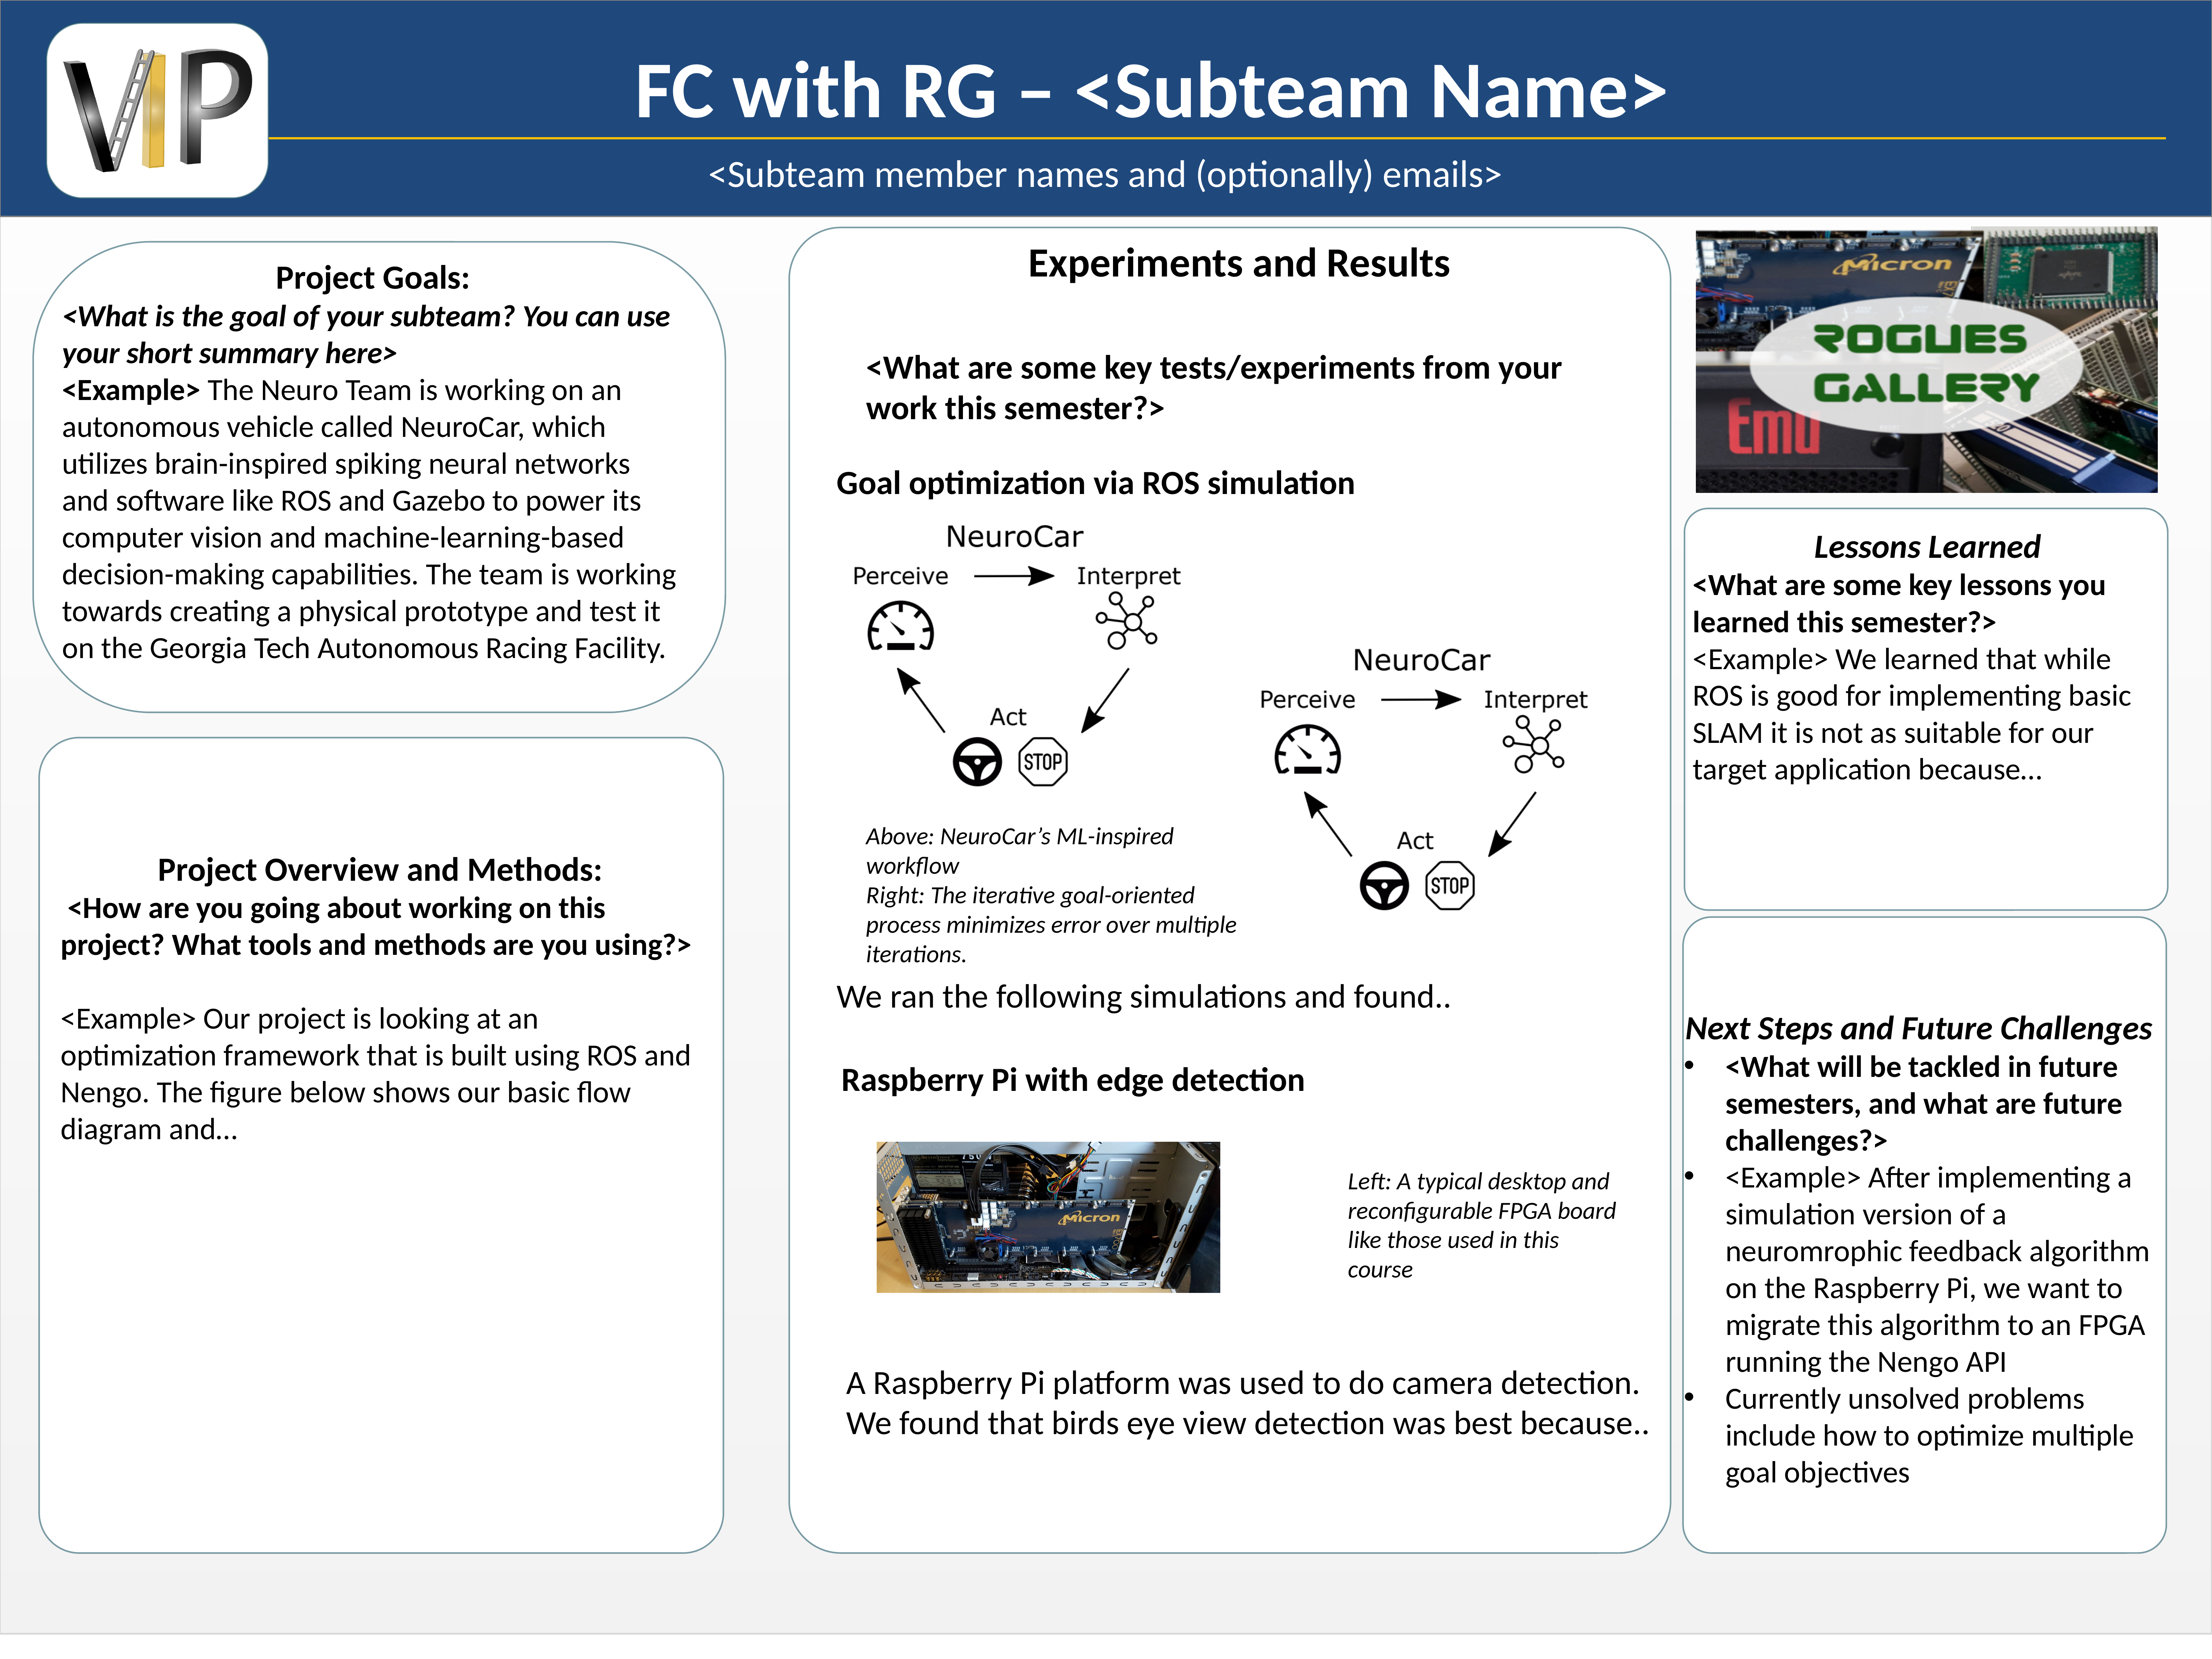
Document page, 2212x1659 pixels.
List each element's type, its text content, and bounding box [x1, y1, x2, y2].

text_box Above: NeuroCar’s ML-inspired workflow Right: The iterative goal-oriented process minimizes error over multiple iterations. [861, 817, 1250, 970]
text_box A Raspberry Pi platform was used to do camera detection. We found that birds eye view detection was best because.. [841, 1357, 1677, 1444]
text_box [101, 241, 658, 252]
text_box FC with RG – <Subteam Name> [270, 34, 2212, 136]
text_box [1682, 1505, 2167, 1554]
text_box Project Goals: <What is the goal of your subteam? You can use your short summary here> <Example> The Neuro Team is working on an autonomous vehicle called NeuroCar, which utilizes brain-inspired spiking neural networks and software like ROS and Gazebo to power its computer vision and machine-learning-based decision-making capabilities. The team is working towards creating a physical prototype and test it on the Georgia Tech Autonomous Racing Facility. [56, 252, 690, 704]
picture [850, 522, 1183, 789]
text_box Field Programmable Analog Arrays (F PAA): An analog programmable platform opens experiments with many neuromorphic architecture ideas. The FPAAs provide drastic improvements in performance and energy. [788, 226, 1672, 1554]
picture [1257, 646, 1590, 912]
text_box [61, 192, 254, 199]
text_box Project Overview and Methods: <How are you going about working on this project? What tools and methods are you using?> <Example> Our project is looking at an optimization framework that is built using ROS and Nengo. The figure below shows our basic flow diagram and… [38, 790, 723, 1162]
text_box [105, 704, 653, 713]
text_box Lessons Learned <What are some key lessons you learned this semester?> <Example> We learned that while ROS is good for implementing basic SLAM it is not as suitable for our target application because… [1670, 507, 2180, 803]
text_box <Subteam member names and (optionally) emails> [243, 146, 2166, 198]
text_box <Subteam member names and (optionally) emails> [46, 192, 72, 198]
text_box [0, 217, 2212, 1635]
text_box Goal optimization via ROS simulation [831, 458, 1658, 504]
text_box Next Steps and Future Challenges <What will be tackled in future semesters, and what are future challenges?> <Example> After implementing a simulation version of a neuromrophic feedback algorithm on the Raspberry Pi, we want to migrate this algorithm to an FPGA running the Nengo API Currently unsolved problems include how to optimize multiple goal objectives [1662, 989, 2171, 1505]
text_box [38, 737, 724, 1554]
text_box Left: A typical desktop and reconfigurable FPGA board like those used in this course [1343, 1162, 1628, 1286]
text_box [1684, 803, 2169, 911]
picture [1695, 226, 2158, 493]
text_box We ran the following simulations and found.. [831, 971, 1668, 1017]
text_box [0, 0, 2212, 217]
picture [46, 32, 269, 189]
picture [877, 1141, 1220, 1293]
text_box [1682, 916, 2167, 989]
text_box Experiments and Results [836, 232, 1643, 288]
text_box [58, 22, 257, 31]
text_box <What are some key tests/experiments from your work this semester?> [861, 342, 1645, 429]
text_box [690, 274, 726, 680]
text_box [32, 288, 56, 667]
text_box Raspberry Pi with edge detection [836, 1054, 1663, 1100]
